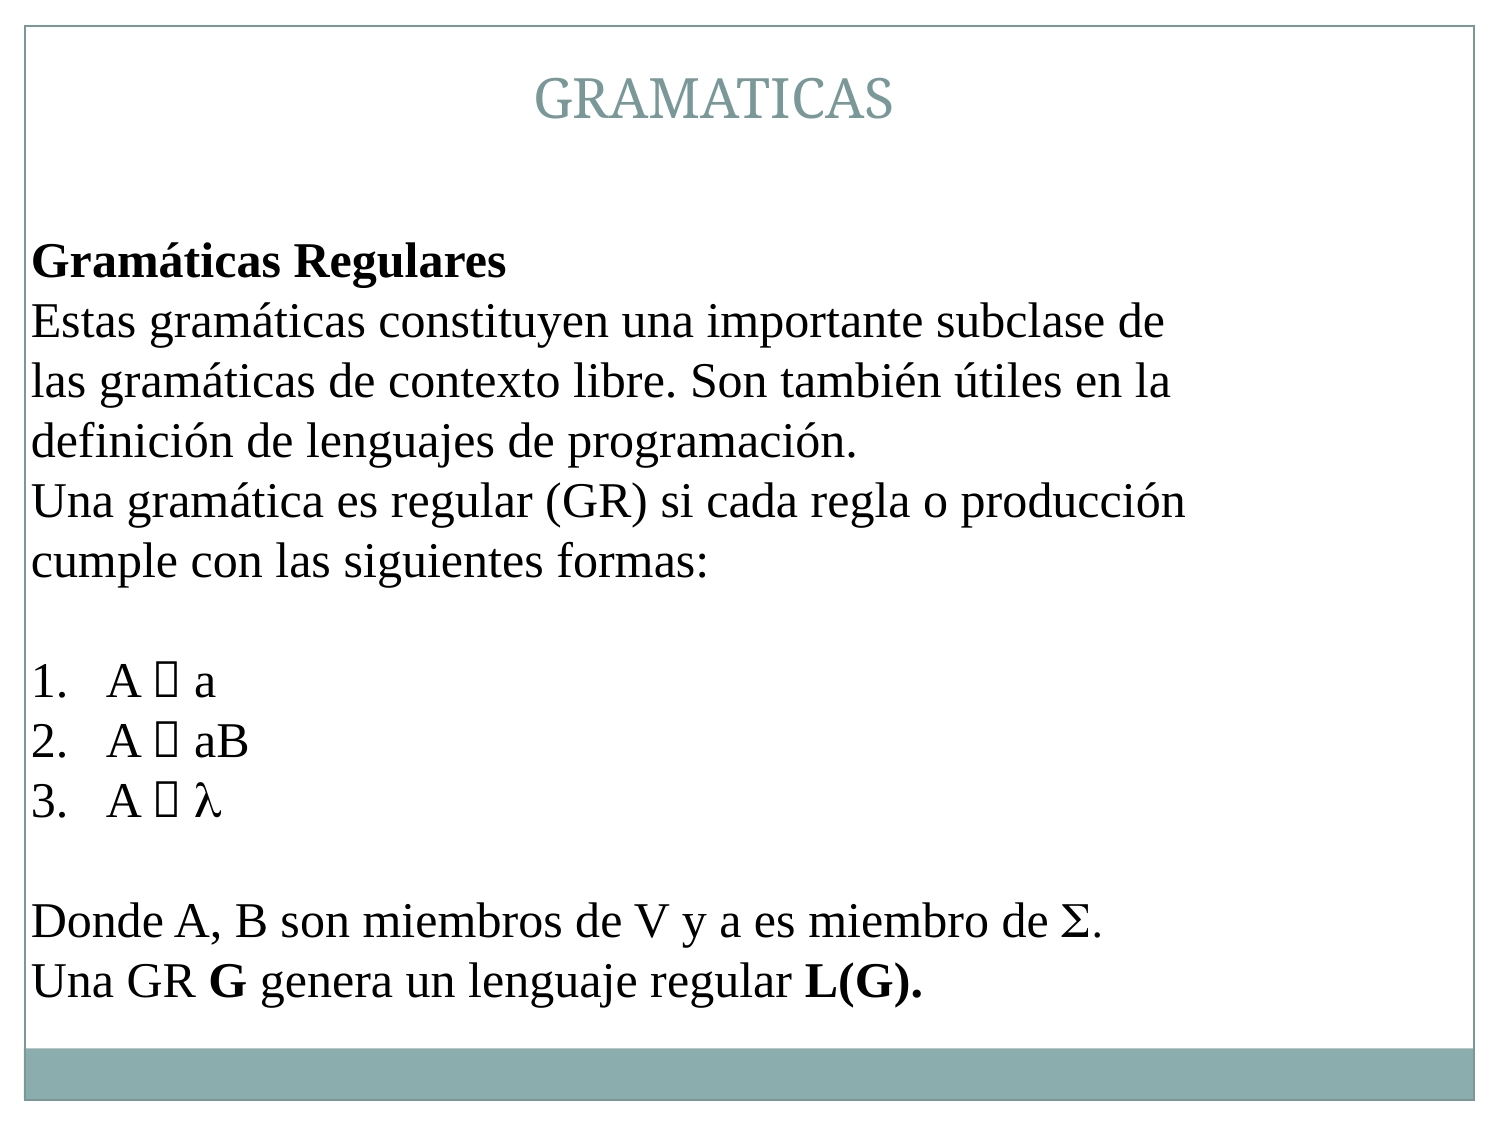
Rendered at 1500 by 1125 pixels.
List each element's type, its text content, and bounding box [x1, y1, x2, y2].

text_box Gramáticas Regulares Estas gramáticas constituyen una importante subclase de las gramáticas de contexto libre. Son también útiles en la definición de lenguajes de programación. Una gramática es regular (GR) si cada regla o producción cumple con las siguientes formas: A  a A  aB A  l Donde A, B son miembros de V y a es miembro de S. Una GR G genera un lenguaje regular L(G). [16, 220, 1364, 1016]
text_box GRAMATICAS [76, 54, 1352, 137]
